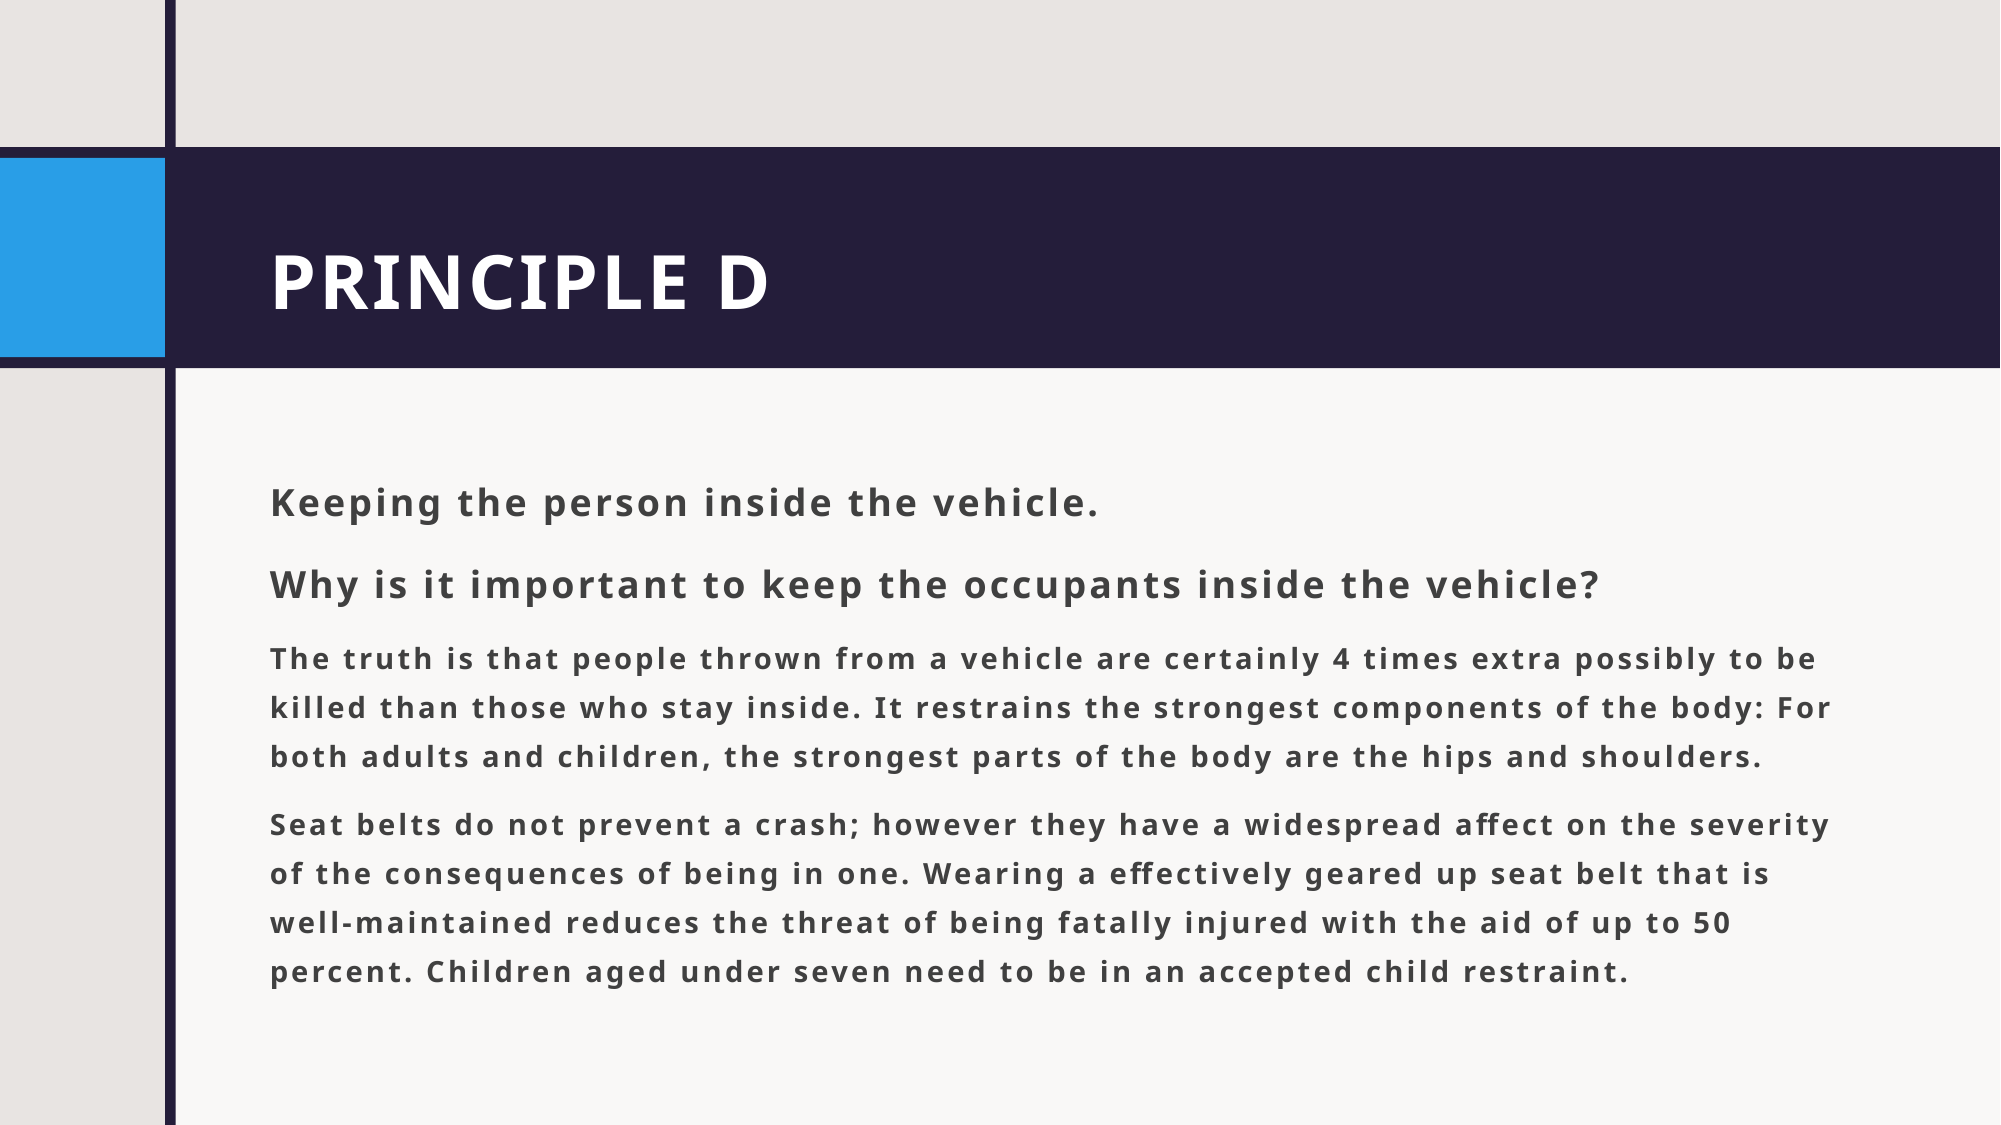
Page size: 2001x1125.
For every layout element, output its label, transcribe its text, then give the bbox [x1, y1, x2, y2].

text_box [177, 369, 2000, 1125]
text_box [0, 0, 164, 146]
text_box [0, 358, 164, 369]
text_box [0, 146, 164, 157]
text_box [164, 0, 177, 1125]
list Keeping the person inside the vehicle. Why is it important to keep the occupants inside the vehicle? The truth is that people thrown from a vehicle are certainly 4 times extra possibly to be killed than those who stay inside. It restrains the strongest components of the body: For both adults and children, the strongest parts of the body are the hips and shoulders. Seat belts do not prevent a crash; however they have a widespread affect on the severity of the consequences of being in one. Wearing a effectively geared up seat belt that is well-maintained reduces the threat of being fatally injured with the aid of up to 50 percent. Children aged under seven need to be in an accepted child restraint. [251, 443, 1882, 1006]
text_box [177, 0, 2000, 146]
title PRINCIPLE D [251, 171, 1895, 341]
text_box [177, 146, 2000, 369]
text_box [0, 369, 164, 1125]
text_box [0, 157, 164, 358]
